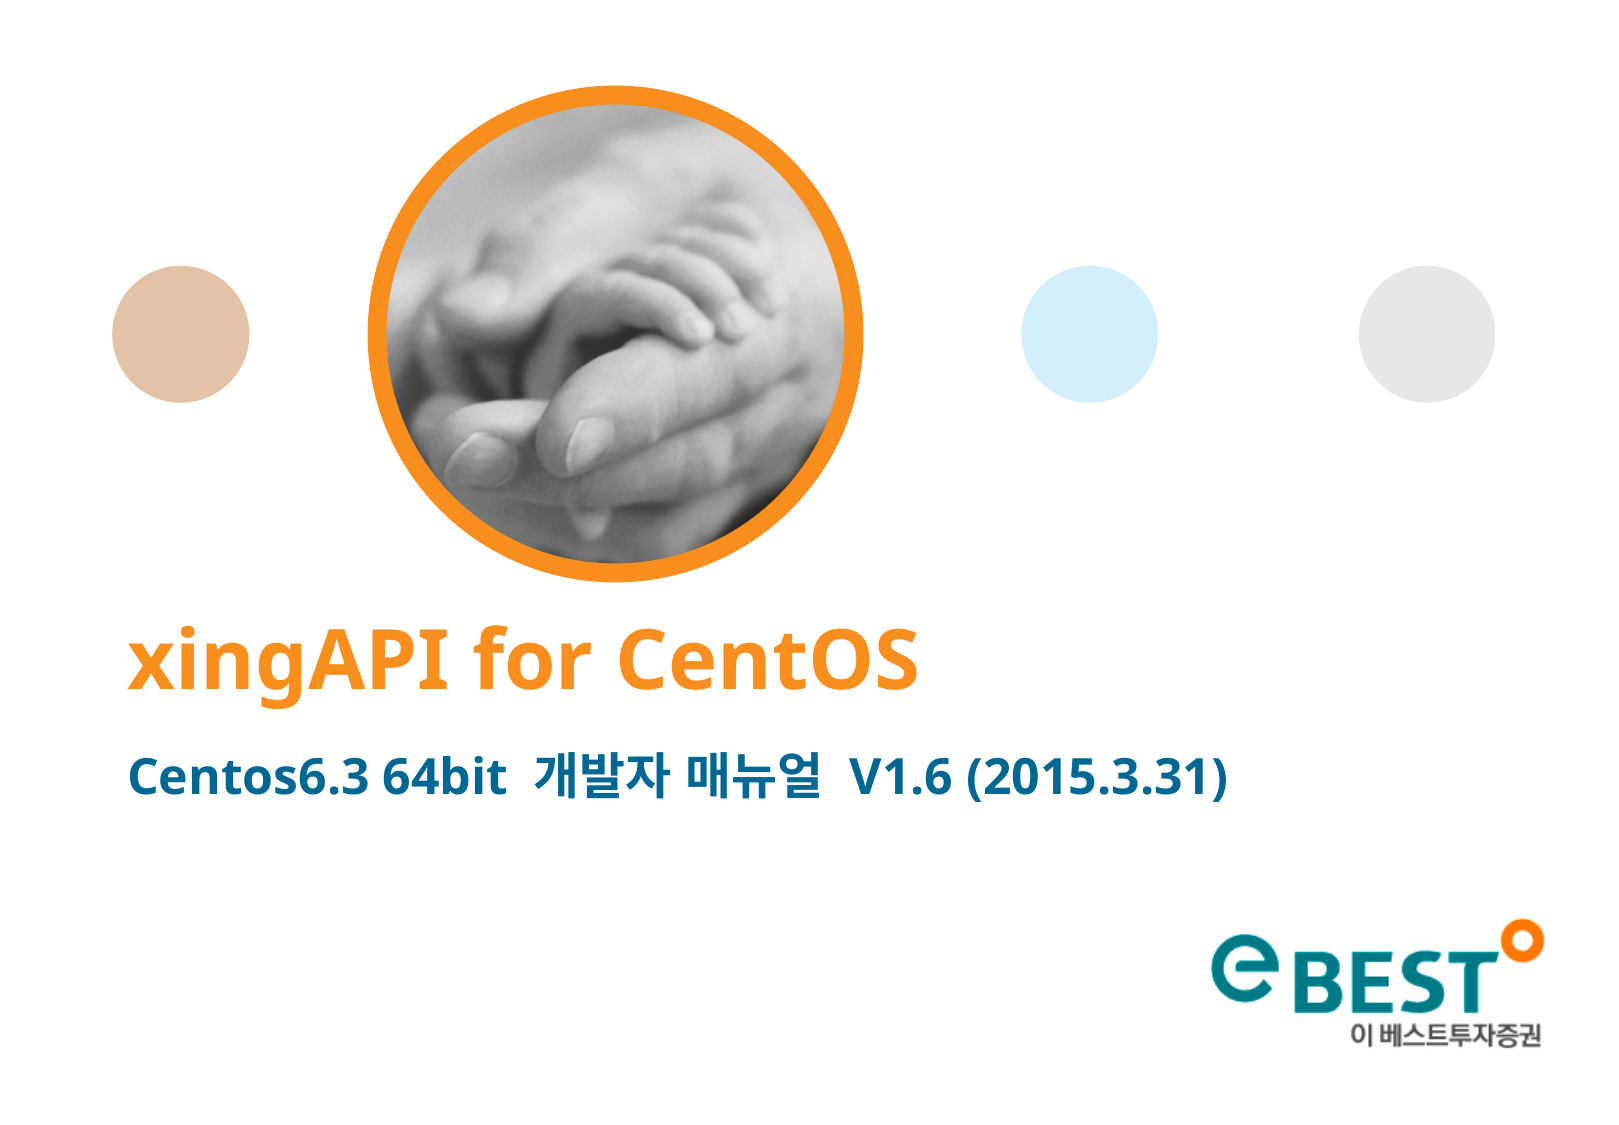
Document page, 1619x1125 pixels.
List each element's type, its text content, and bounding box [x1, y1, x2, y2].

picture [1211, 917, 1554, 1054]
text_box Centos6.3 64bit 개발자 매뉴얼 V1.6 (2015.3.31) [112, 737, 1488, 826]
title xingAPI for CentOS [112, 598, 1488, 737]
